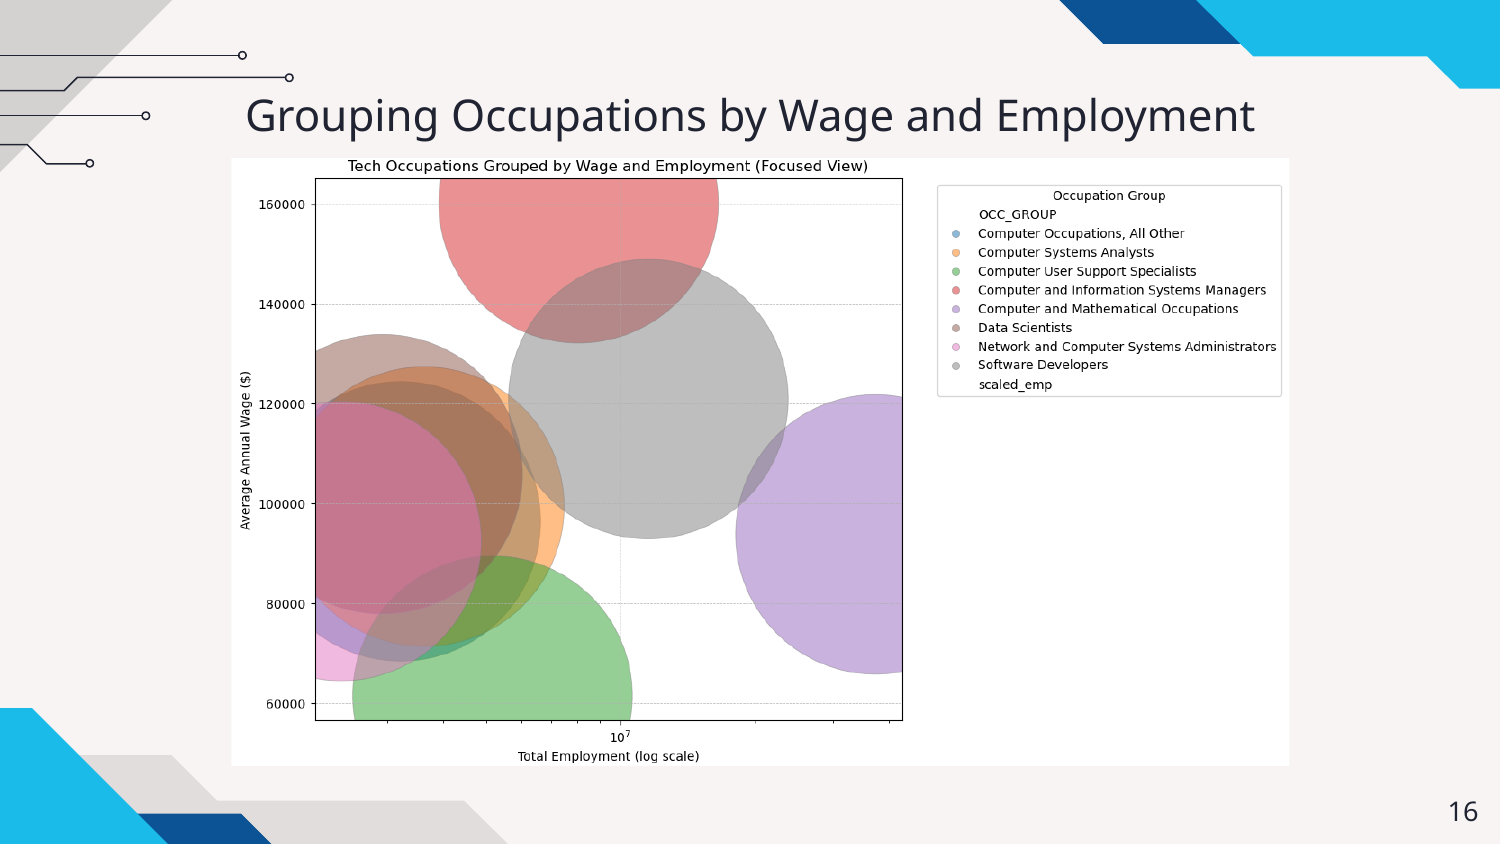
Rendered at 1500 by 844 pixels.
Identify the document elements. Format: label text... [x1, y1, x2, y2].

picture [230, 158, 1290, 766]
title Grouping Occupations by Wage and Employment [118, 72, 1383, 167]
slide_number ‹#› [1403, 779, 1494, 844]
